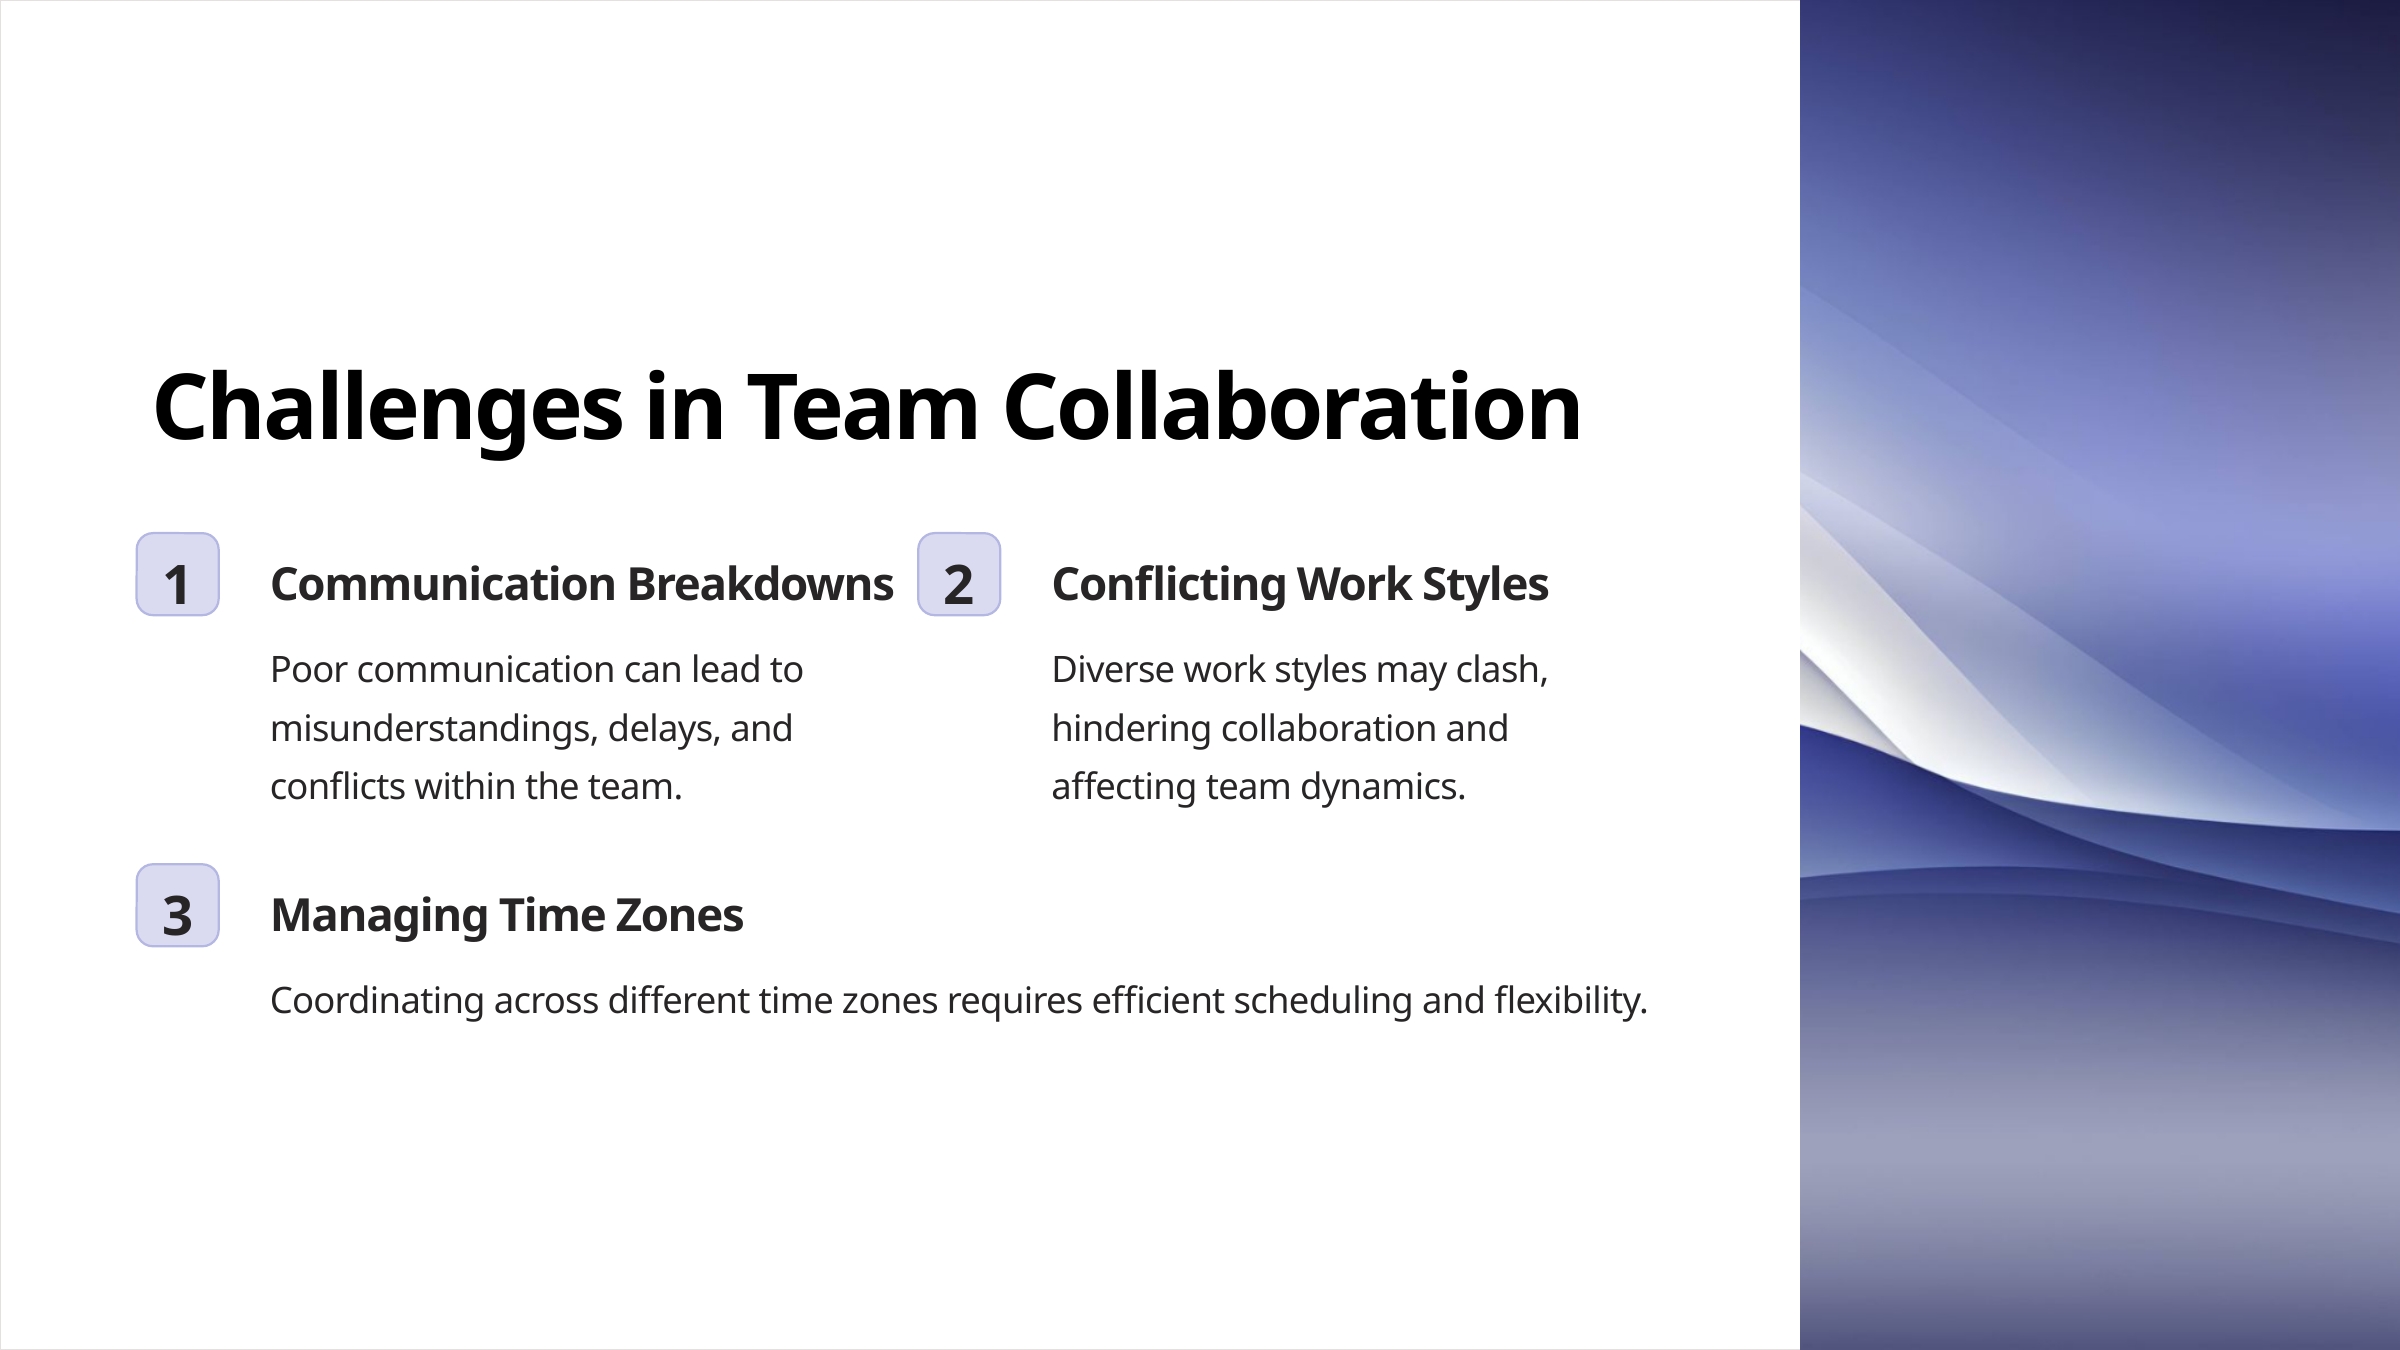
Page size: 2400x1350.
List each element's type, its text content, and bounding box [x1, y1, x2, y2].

text_box [136, 533, 219, 616]
text_box [0, 0, 1799, 1350]
picture [1799, 0, 2400, 1350]
text_box 1 [164, 539, 191, 609]
text_box Challenges in Team Collaboration [136, 336, 1551, 450]
text_box Managing Time Zones [255, 876, 720, 934]
text_box Poor communication can lead to misunderstandings, delays, and conflicts within the team. [255, 624, 882, 800]
text_box Diverse work styles may clash, hindering collaboration and affecting team dynamics. [1036, 624, 1664, 800]
text_box Communication Breakdowns [255, 545, 860, 603]
text_box Coordinating across different time zones requires efficient scheduling and flexibility. [255, 955, 1664, 1014]
text_box 2 [942, 539, 976, 609]
text_box [136, 864, 219, 947]
text_box Conflicting Work Styles [1036, 545, 1529, 603]
text_box 3 [160, 871, 195, 940]
text_box [918, 533, 1001, 616]
